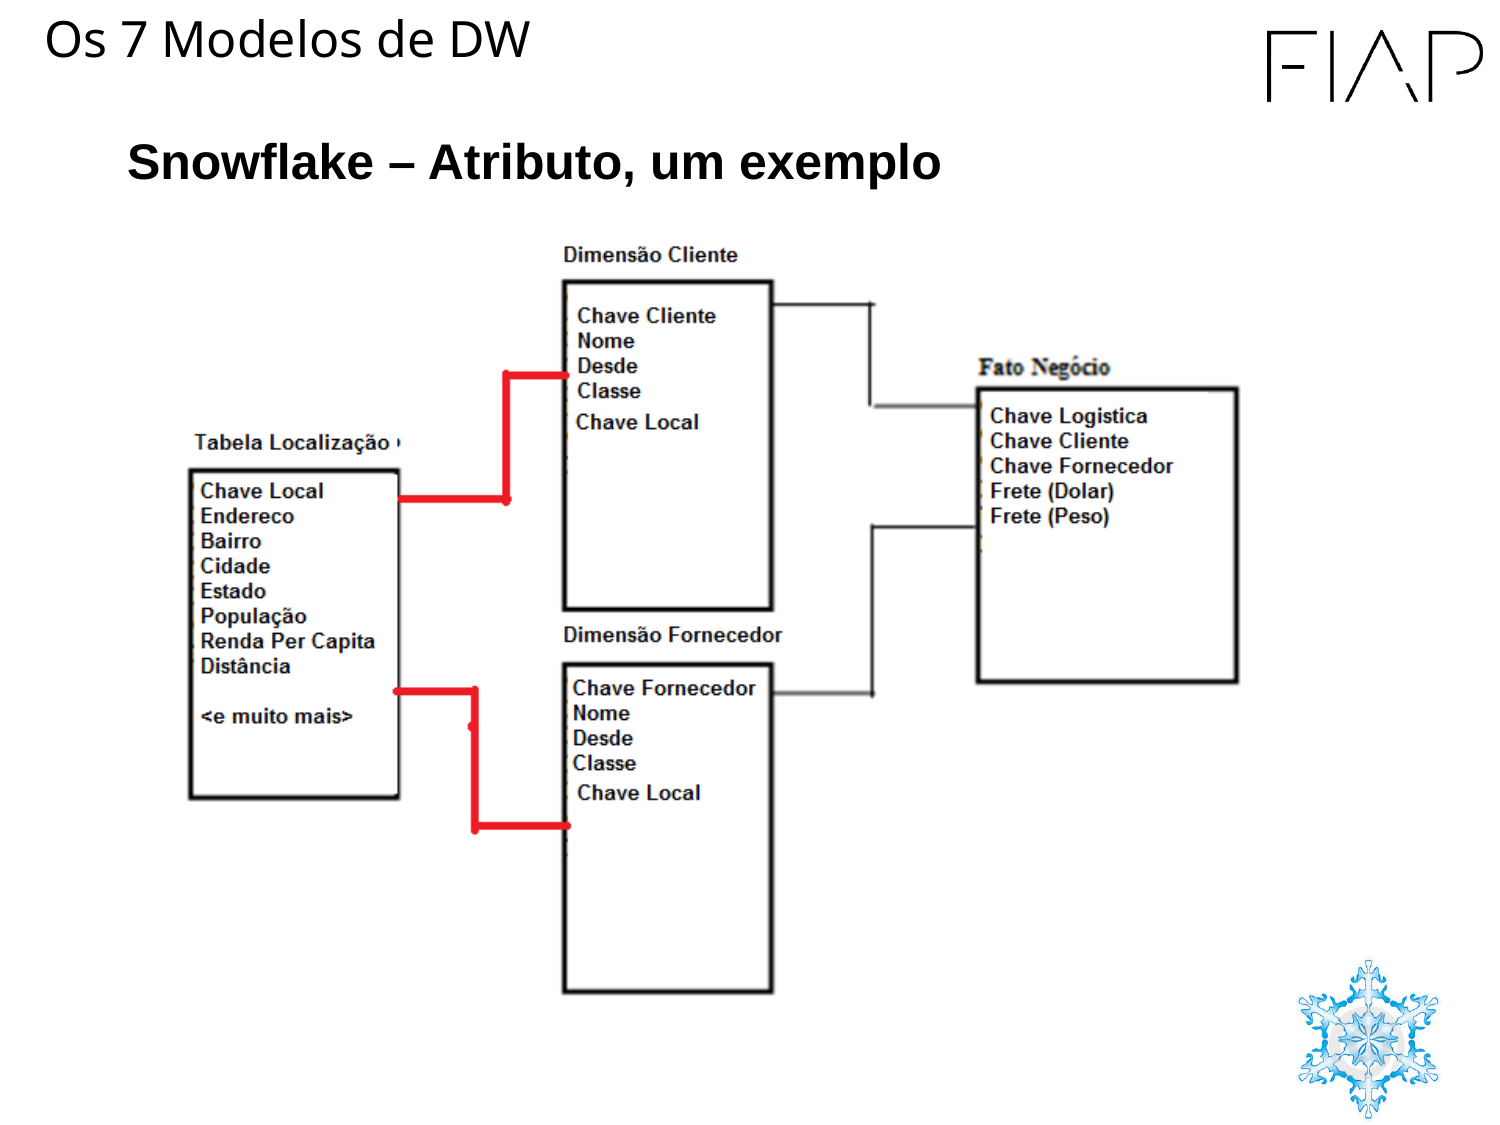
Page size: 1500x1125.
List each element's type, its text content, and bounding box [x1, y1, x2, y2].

text_box Os 7 Modelos de DW [29, 0, 999, 75]
picture [135, 231, 1261, 1025]
title Snowflake – Atributo, um exemplo [112, 129, 1312, 199]
picture [1293, 951, 1446, 1125]
picture [1267, 30, 1483, 102]
